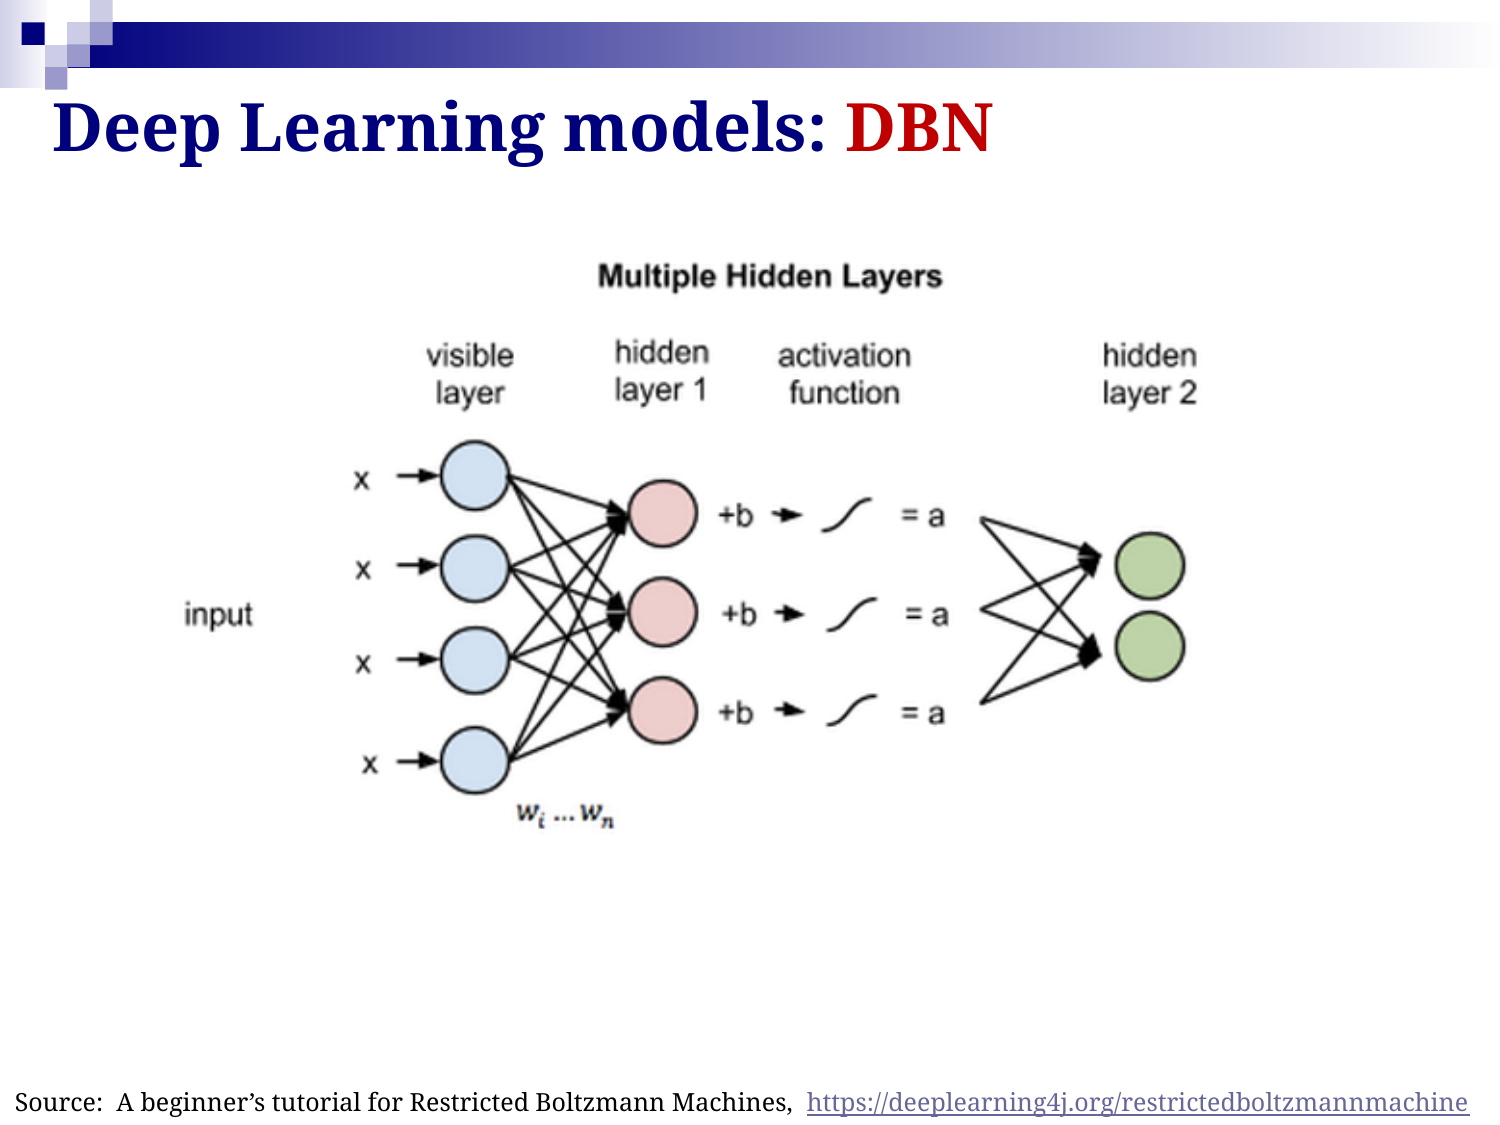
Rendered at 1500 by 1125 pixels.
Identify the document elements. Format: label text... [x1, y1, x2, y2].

text_box Source: A beginner’s tutorial for Restricted Boltzmann Machines, https://deeplearning4j.org/restrictedboltzmannmachine [0, 1079, 1500, 1125]
title Deep Learning models: DBN [37, 62, 1463, 188]
picture [108, 224, 1351, 879]
